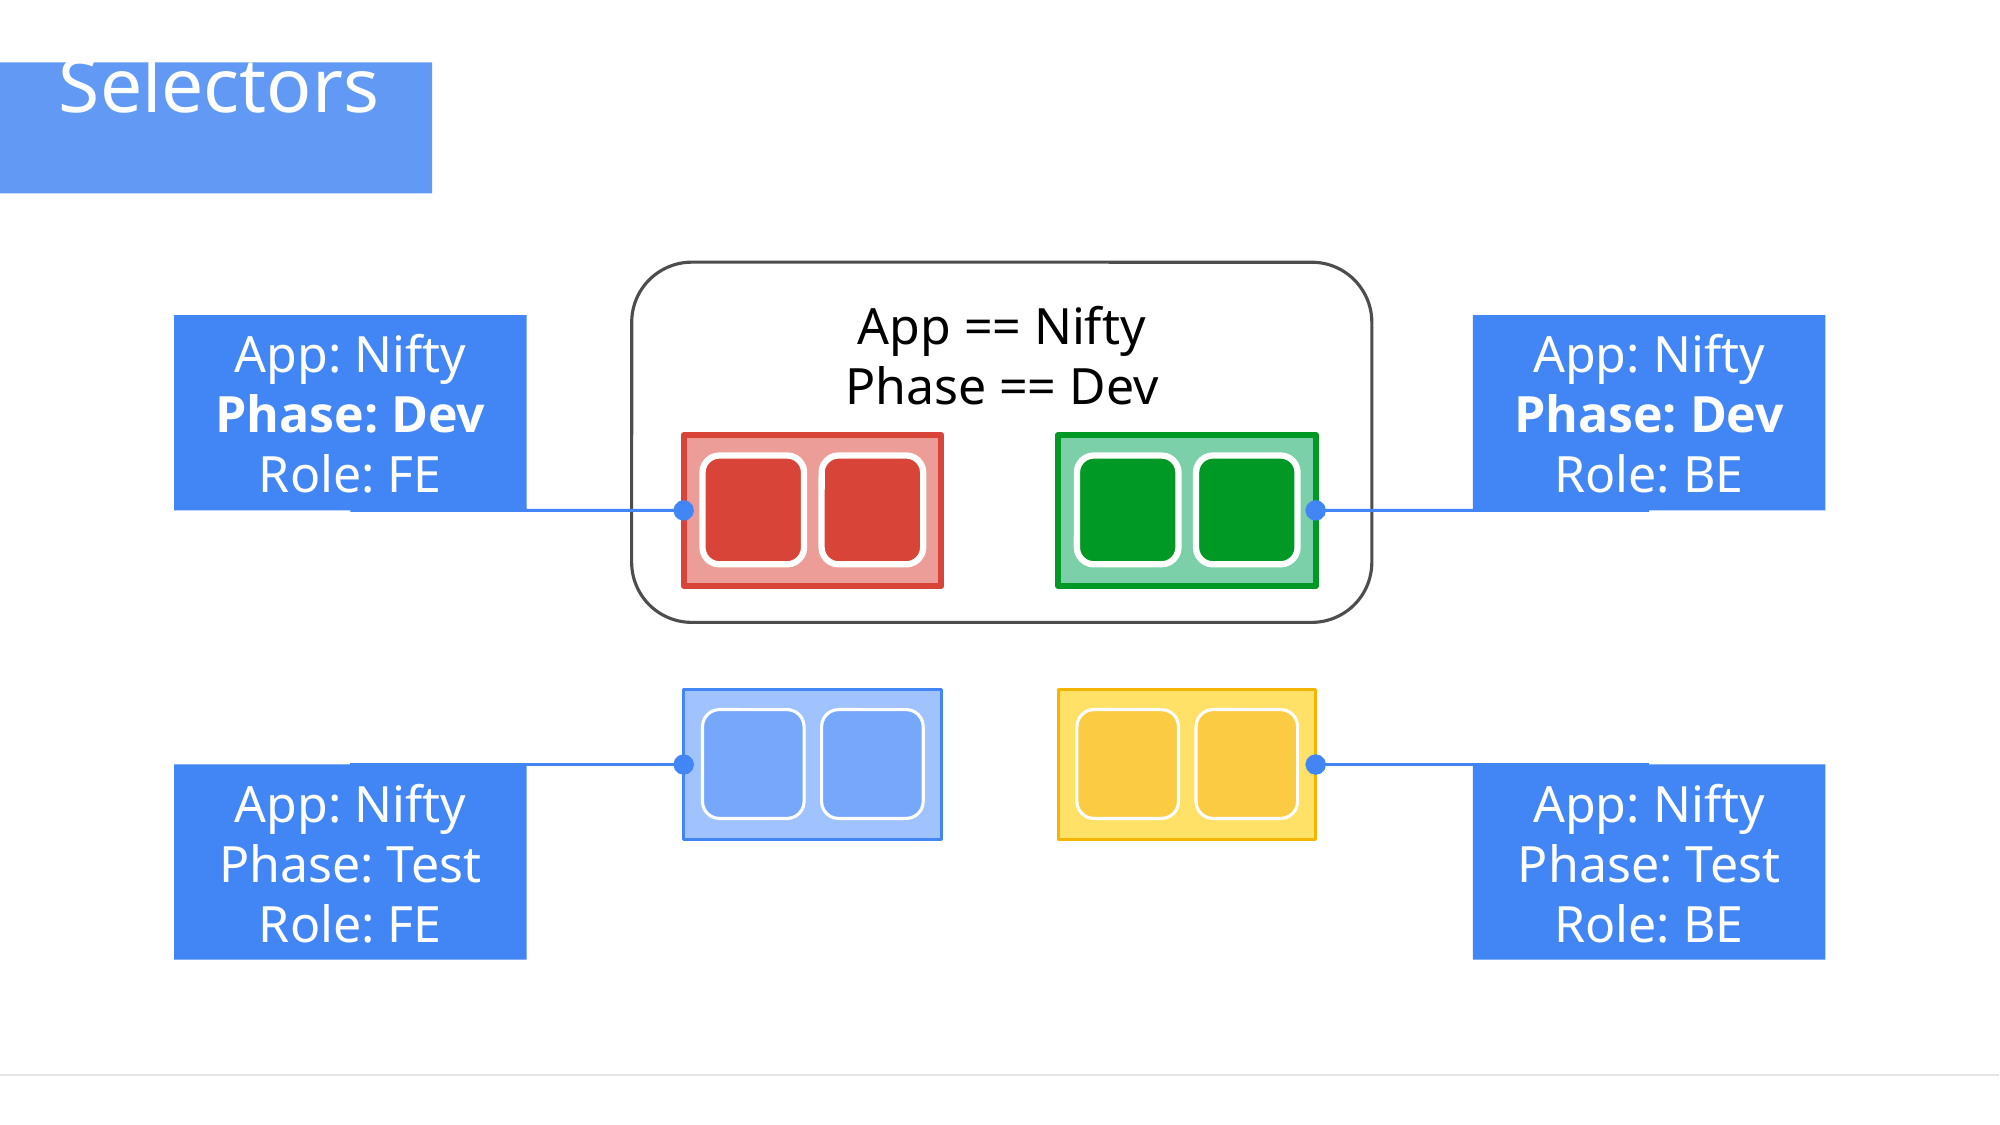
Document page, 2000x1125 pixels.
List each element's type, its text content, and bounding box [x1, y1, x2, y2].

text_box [173, 315, 527, 960]
text_box [1318, 754, 1468, 764]
text_box App == Nifty Phase == Dev [631, 262, 1372, 623]
text_box [1318, 765, 1467, 775]
text_box [530, 501, 680, 510]
text_box [1318, 500, 1468, 510]
text_box Selectors [0, 62, 433, 194]
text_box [683, 688, 942, 841]
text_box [1057, 688, 1316, 841]
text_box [683, 434, 942, 587]
text_box [1318, 511, 1466, 521]
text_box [1057, 434, 1316, 587]
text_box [1472, 315, 1826, 960]
